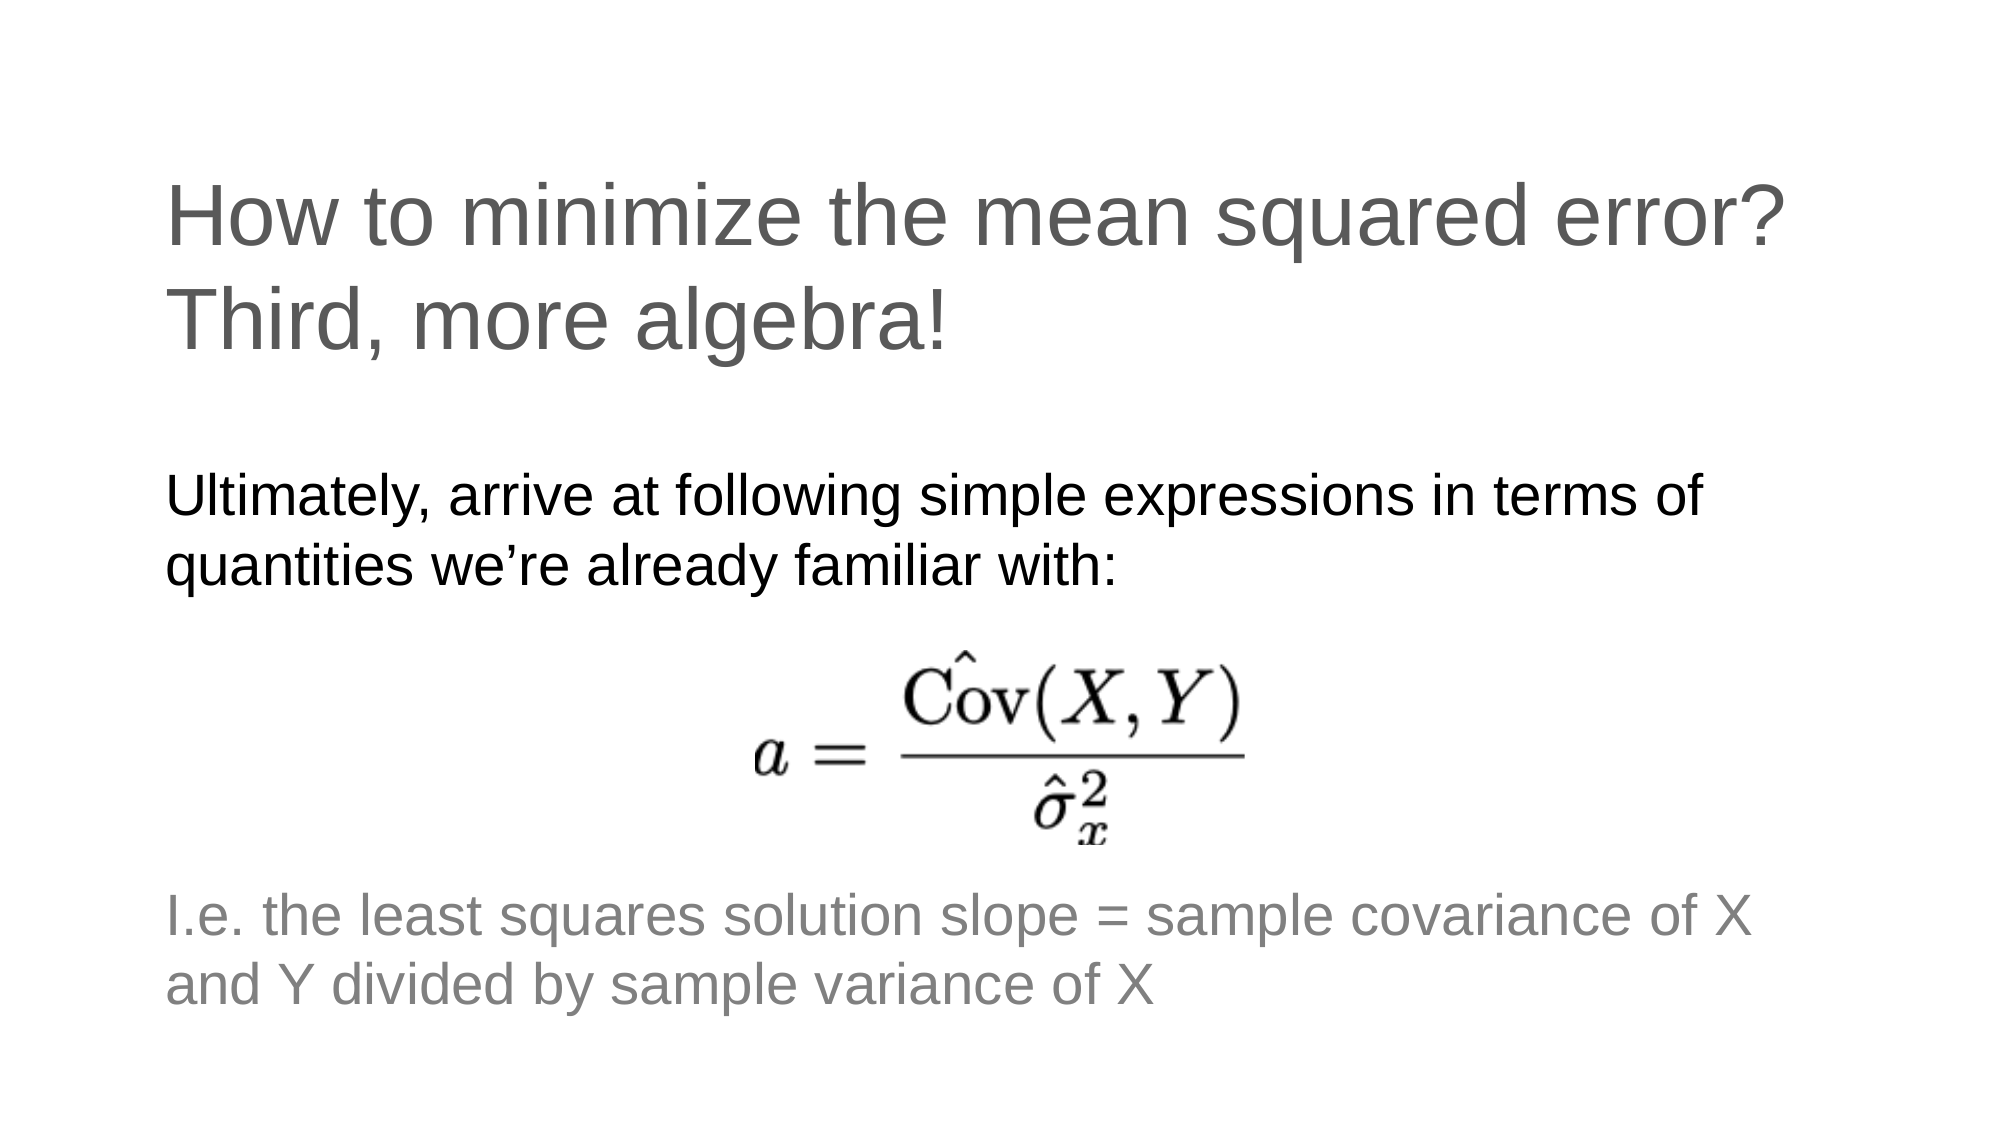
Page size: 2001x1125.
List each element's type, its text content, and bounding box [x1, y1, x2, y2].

picture [755, 650, 1245, 845]
title How to minimize the mean squared error? Third, more algebra! [150, 149, 1875, 375]
list Ultimately, arrive at following simple expressions in terms of quantities we’re already familiar with: I.e. the least squares solution slope = sample covariance of X and Y divided by sample variance of X [150, 450, 1875, 1046]
